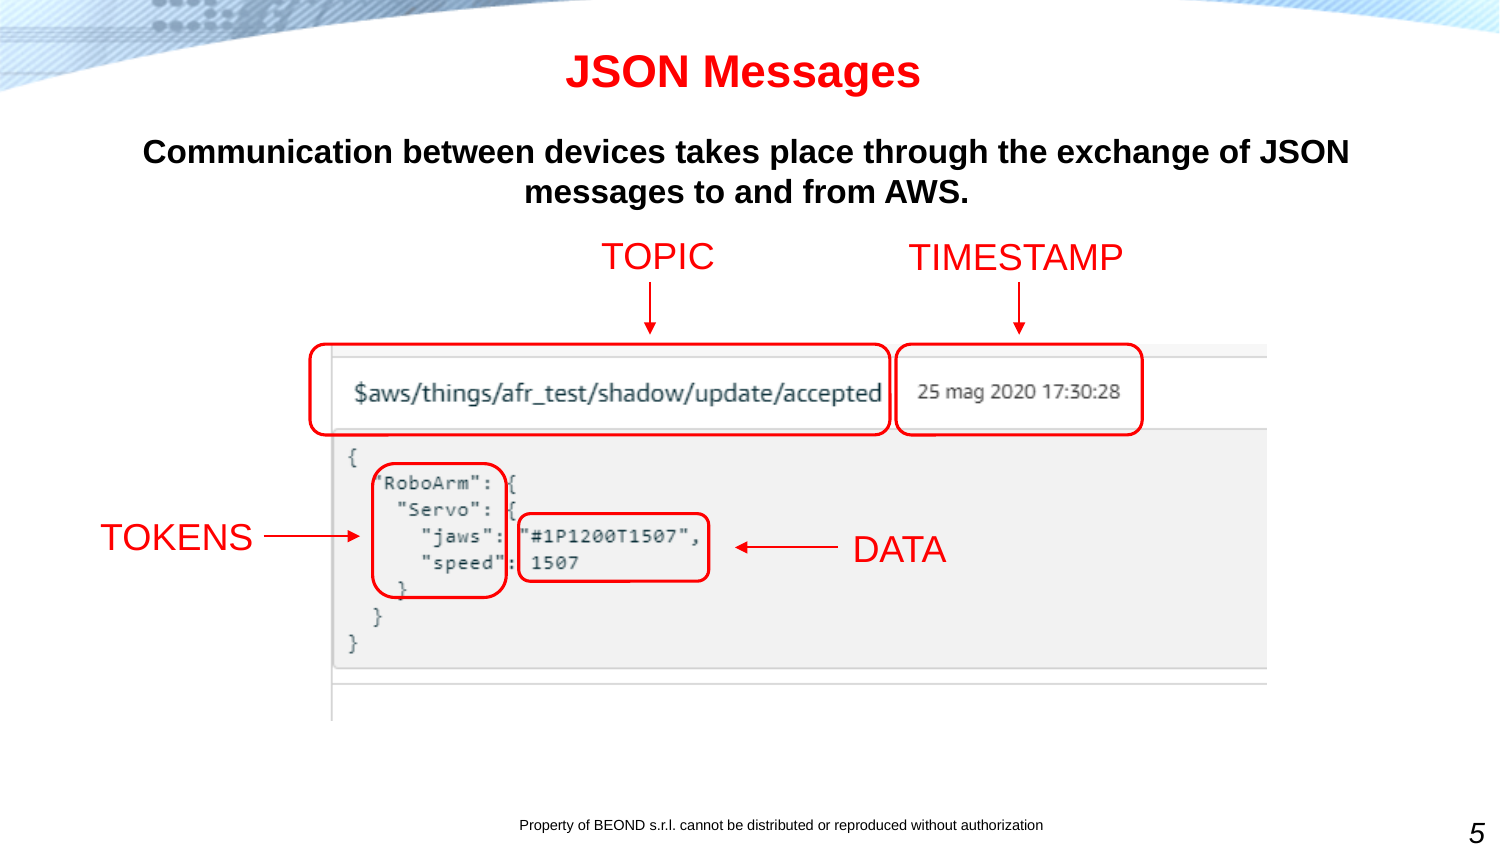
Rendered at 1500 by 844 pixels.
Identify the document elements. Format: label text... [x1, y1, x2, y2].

picture [0, 0, 1500, 34]
text_box TOKENS [85, 505, 294, 566]
picture [0, 105, 1500, 844]
slide_number 5 [1345, 806, 1500, 844]
text_box TOPIC [586, 224, 838, 285]
footer Property of BEOND s.r.l. cannot be distributed or reproduced without authorization [345, 815, 1222, 844]
text_box TIMESTAMP [893, 225, 1145, 285]
list Communication between devices takes place through the exchange of JSON messages to and from AWS. [53, 123, 1440, 774]
title JSON Messages [0, 34, 1500, 105]
